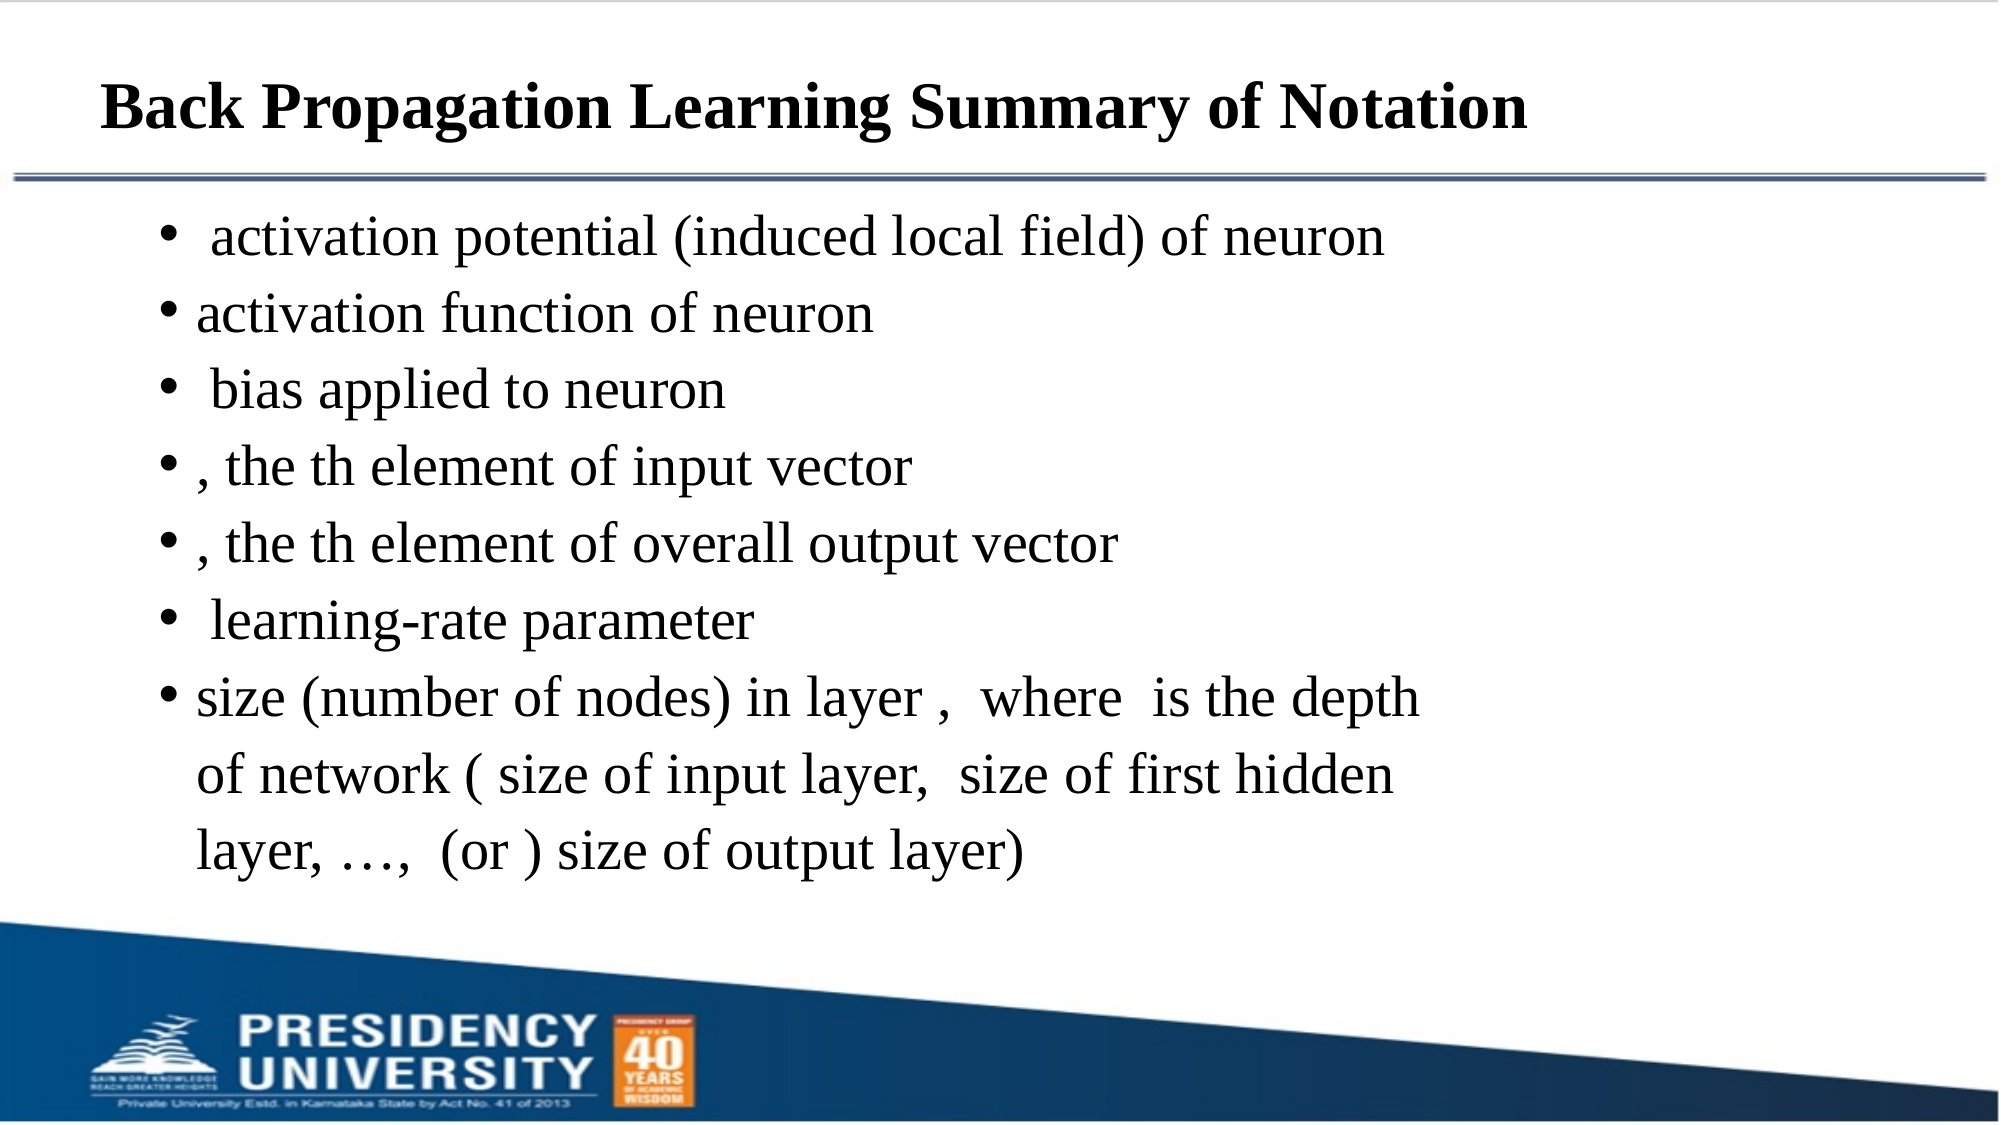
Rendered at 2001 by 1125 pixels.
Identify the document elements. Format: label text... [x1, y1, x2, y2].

title Back Propagation Learning Summary of Notation [85, 5, 1963, 209]
picture [0, 0, 2001, 1125]
